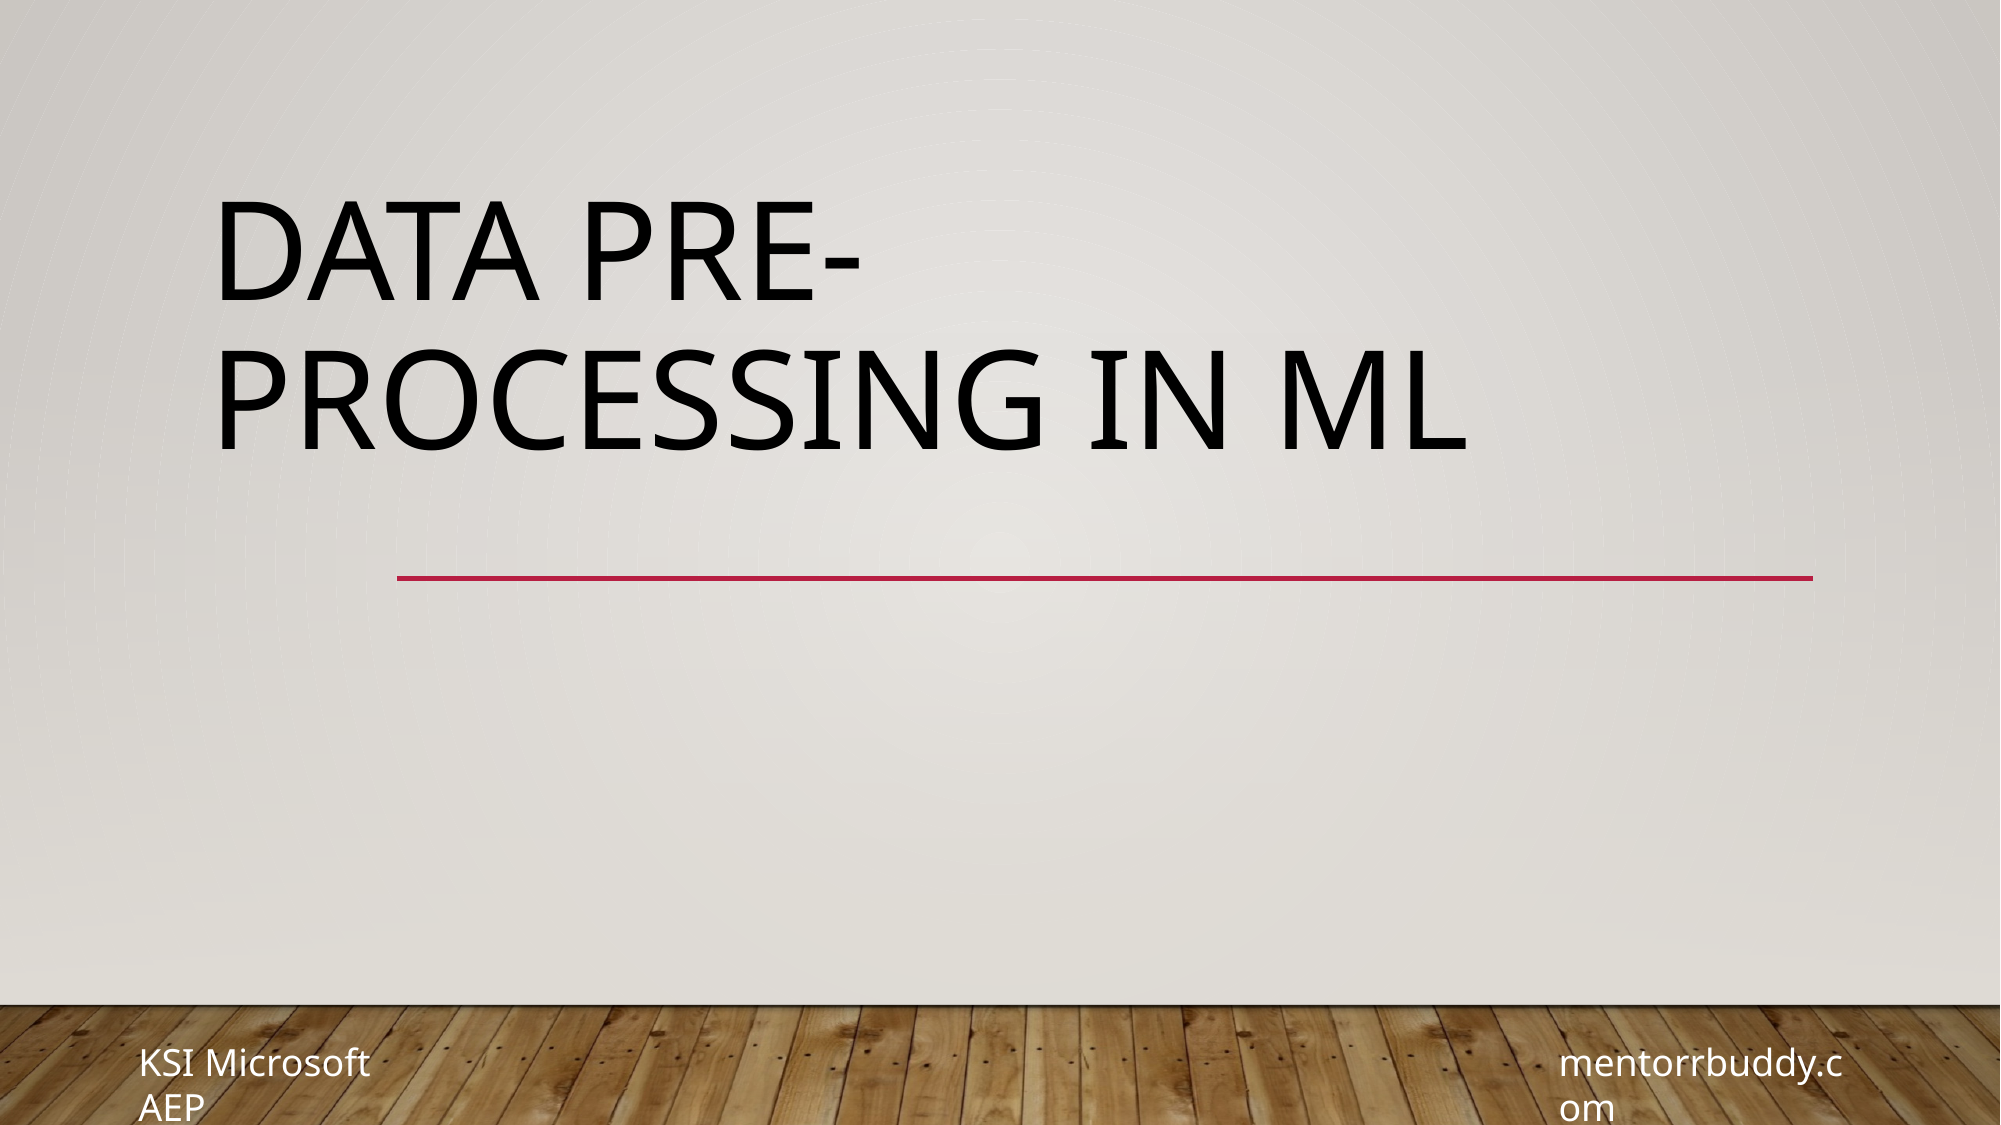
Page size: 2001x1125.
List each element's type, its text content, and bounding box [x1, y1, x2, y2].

title Data pre-processing in ML [194, 62, 1612, 479]
picture [0, 1005, 2000, 1125]
